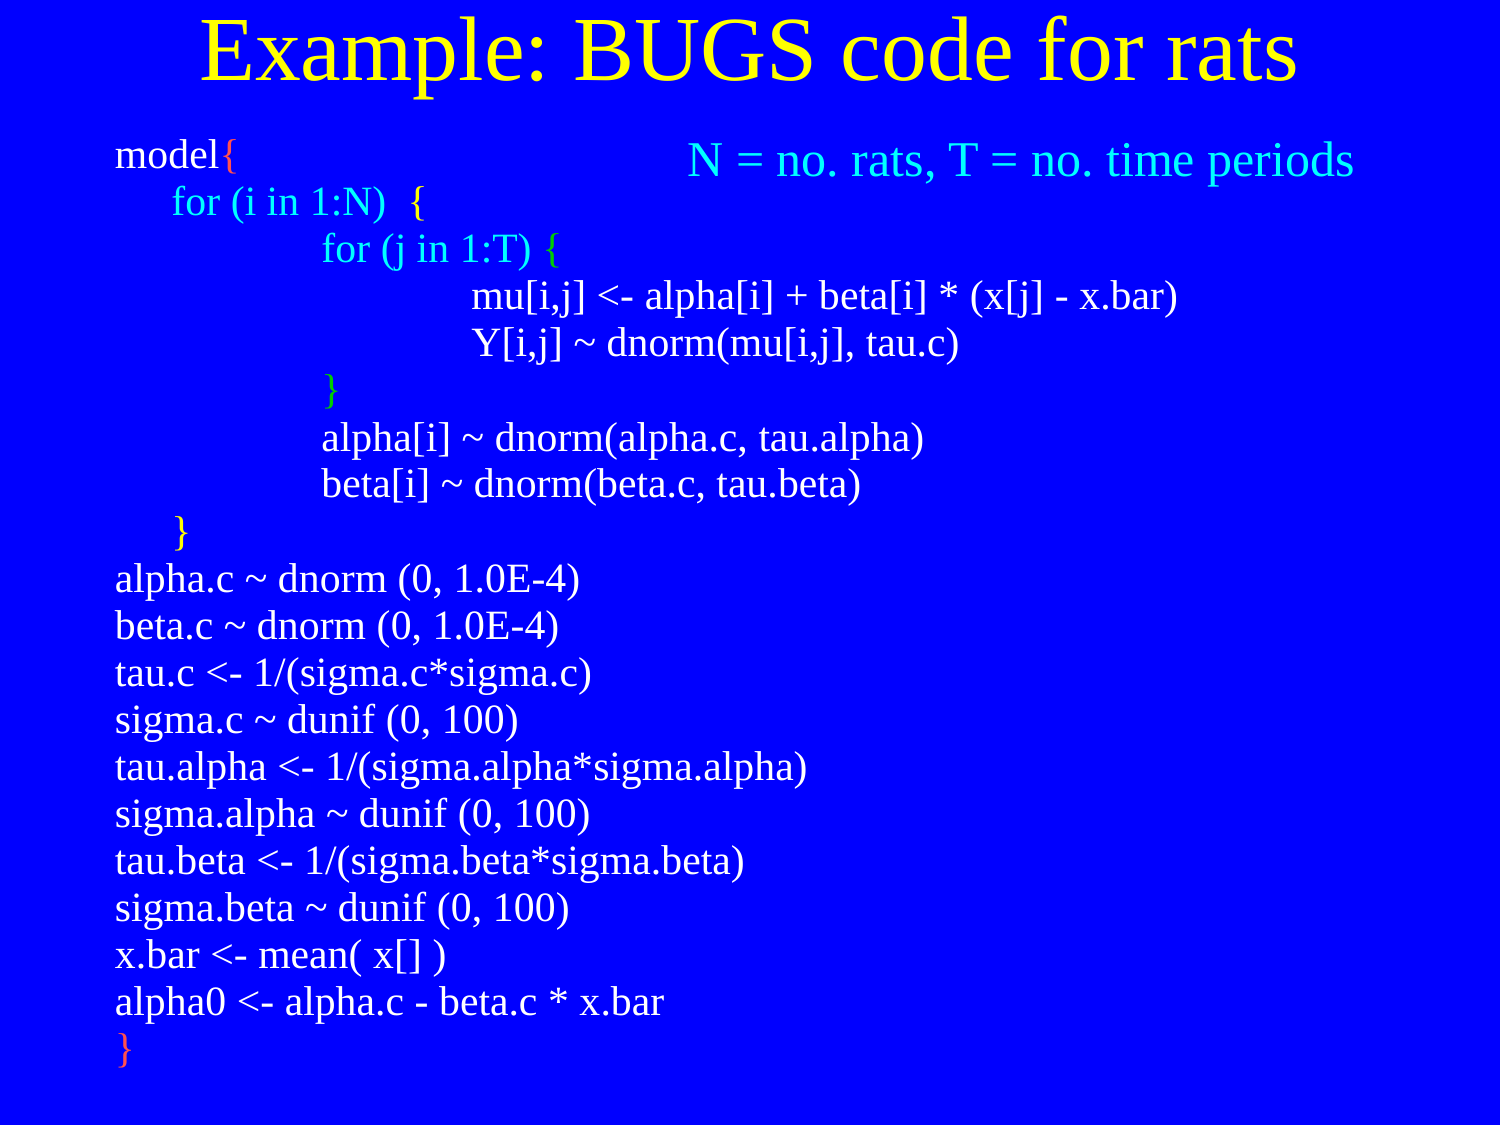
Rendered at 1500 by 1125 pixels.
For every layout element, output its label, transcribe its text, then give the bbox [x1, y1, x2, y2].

text_box N = no. rats, T = no. time periods [672, 119, 1371, 194]
title Example: BUGS code for rats [0, 0, 1500, 88]
list model{ for (i in 1:N) { for (j in 1:T) { mu[i,j] <- alpha[i] + beta[i] * (x[j] - x.bar) Y[i,j] ~ dnorm(mu[i,j], tau.c) } alpha[i] ~ dnorm(alpha.c, tau.alpha) beta[i] ~ dnorm(beta.c, tau.beta) } alpha.c ~ dnorm (0, 1.0E-4) beta.c ~ dnorm (0, 1.0E-4) tau.c <- 1/(sigma.c*sigma.c) sigma.c ~ dunif (0, 100) tau.alpha <- 1/(sigma.alpha*sigma.alpha) sigma.alpha ~ dunif (0, 100) tau.beta <- 1/(sigma.beta*sigma.beta) sigma.beta ~ dunif (0, 100) x.bar <- mean( x[] ) alpha0 <- alpha.c - beta.c * x.bar } [99, 124, 1500, 1125]
